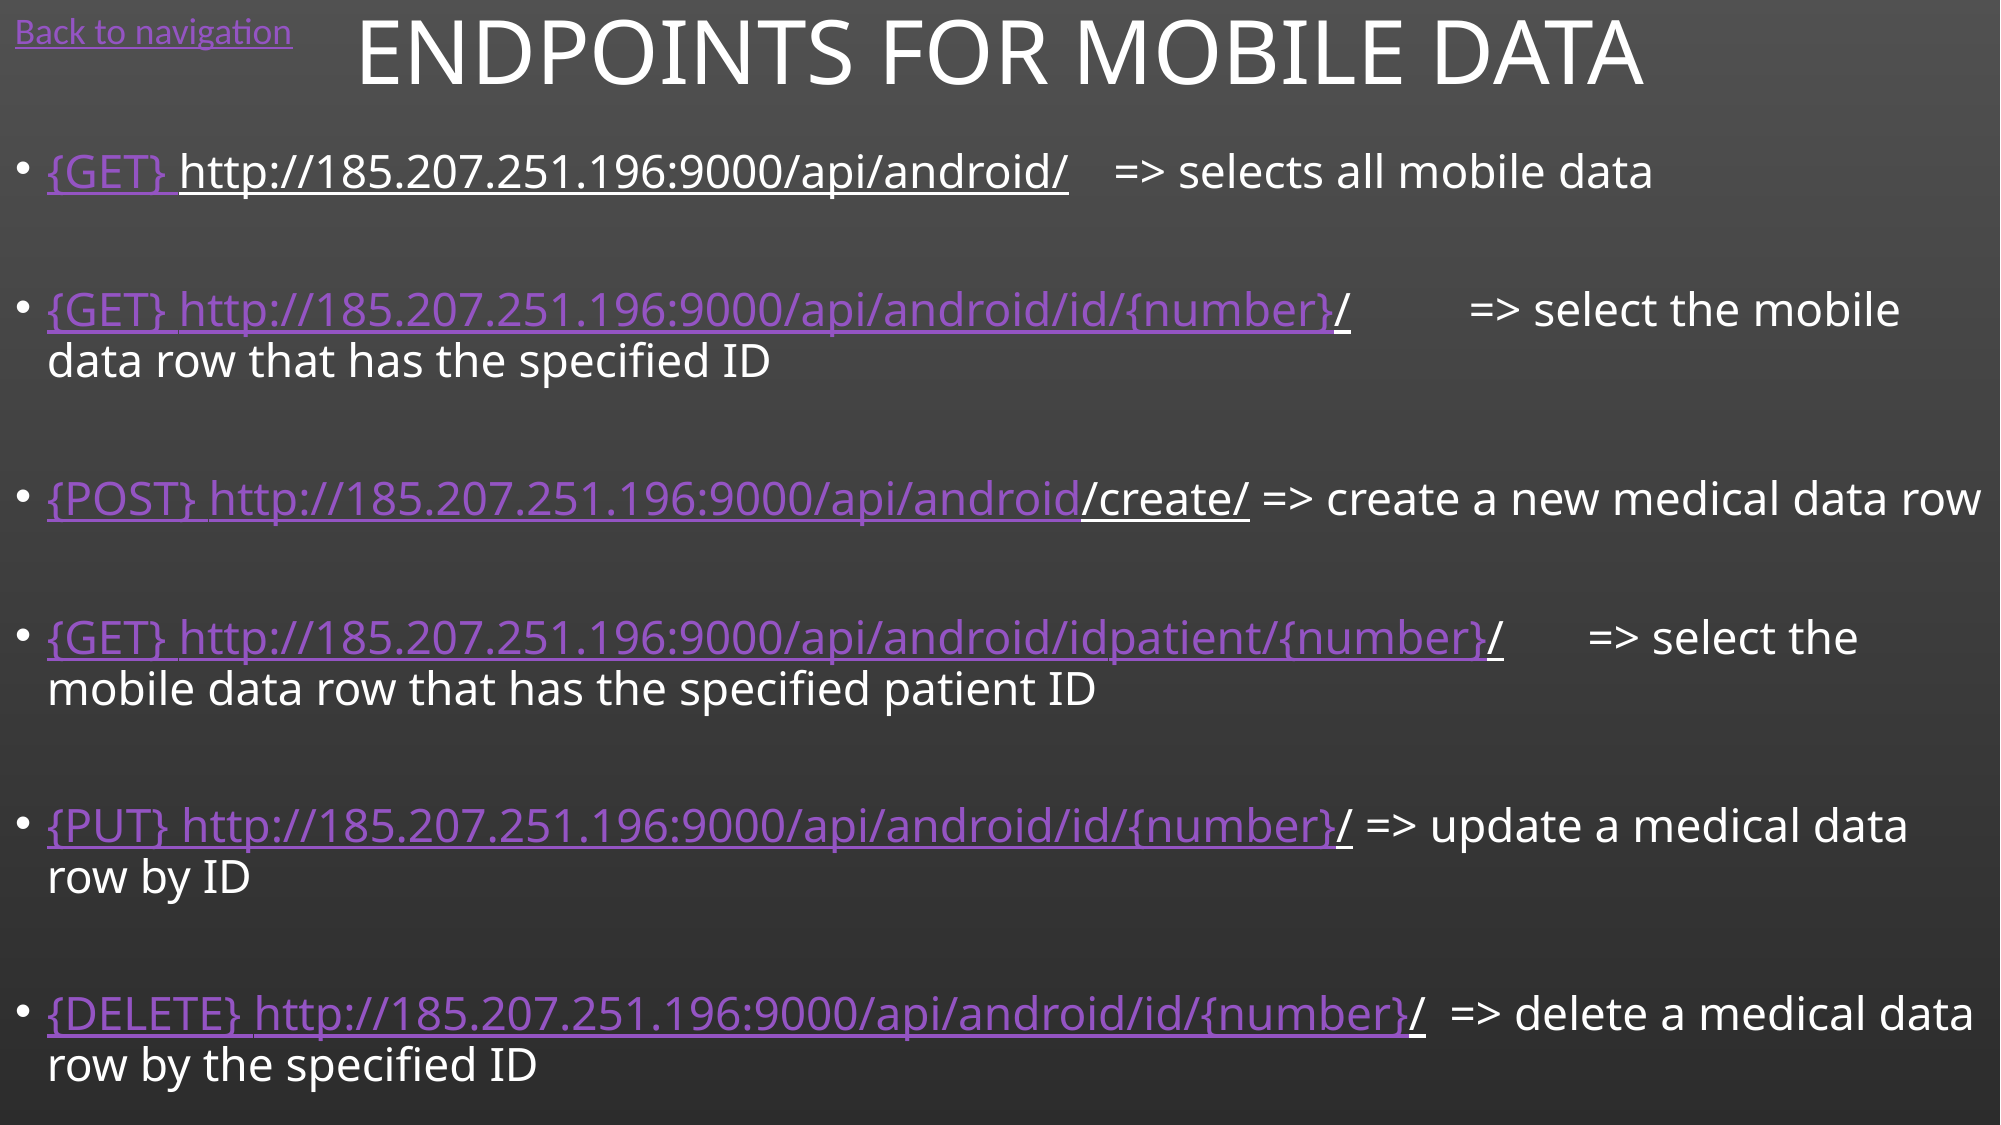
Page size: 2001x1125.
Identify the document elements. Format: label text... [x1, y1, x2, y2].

title ENDPOINTS FOR MOBILE DATA [137, 0, 1863, 112]
text_box Back to navigation [0, 0, 317, 59]
list {GET} http://185.207.251.196:9000/api/android/ => selects all mobile data {GET} http://185.207.251.196:9000/api/android/id/{number}/ => select the mobile data row that has the specified ID {POST} http://185.207.251.196:9000/api/android/create/ => create a new medical data row {GET} http://185.207.251.196:9000/api/android/idpatient/{number}/ => select the mobile data row that has the specified patient ID {PUT} http://185.207.251.196:9000/api/android/id/{number}/ => update a medical data row by ID {DELETE} http://185.207.251.196:9000/api/android/id/{number}/ => delete a medical data row by the specified ID [0, 135, 2000, 1103]
